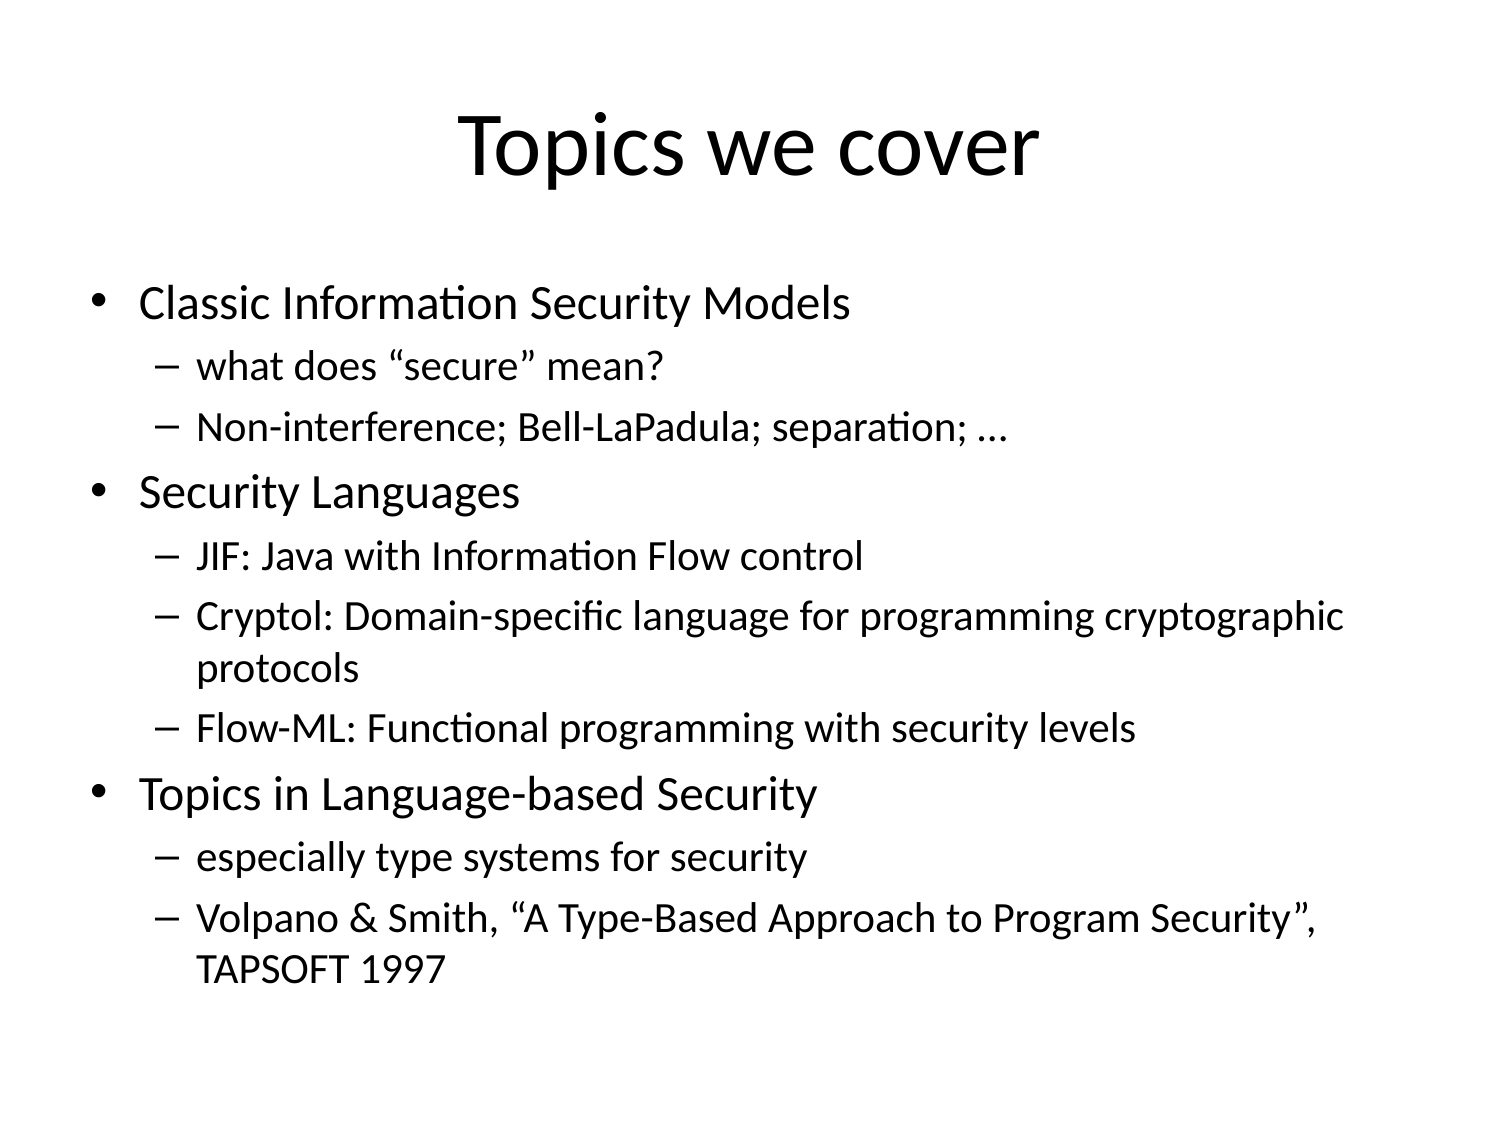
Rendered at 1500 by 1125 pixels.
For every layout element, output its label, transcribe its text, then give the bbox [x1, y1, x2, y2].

title Topics we cover [75, 45, 1425, 233]
list Classic Information Security Models what does “secure” mean? Non-interference; Bell-LaPadula; separation; … Security Languages JIF: Java with Information Flow control Cryptol: Domain-specific language for programming cryptographic protocols Flow-ML: Functional programming with security levels Topics in Language-based Security especially type systems for security Volpano & Smith, “A Type-Based Approach to Program Security”, TAPSOFT 1997 [75, 262, 1425, 1005]
